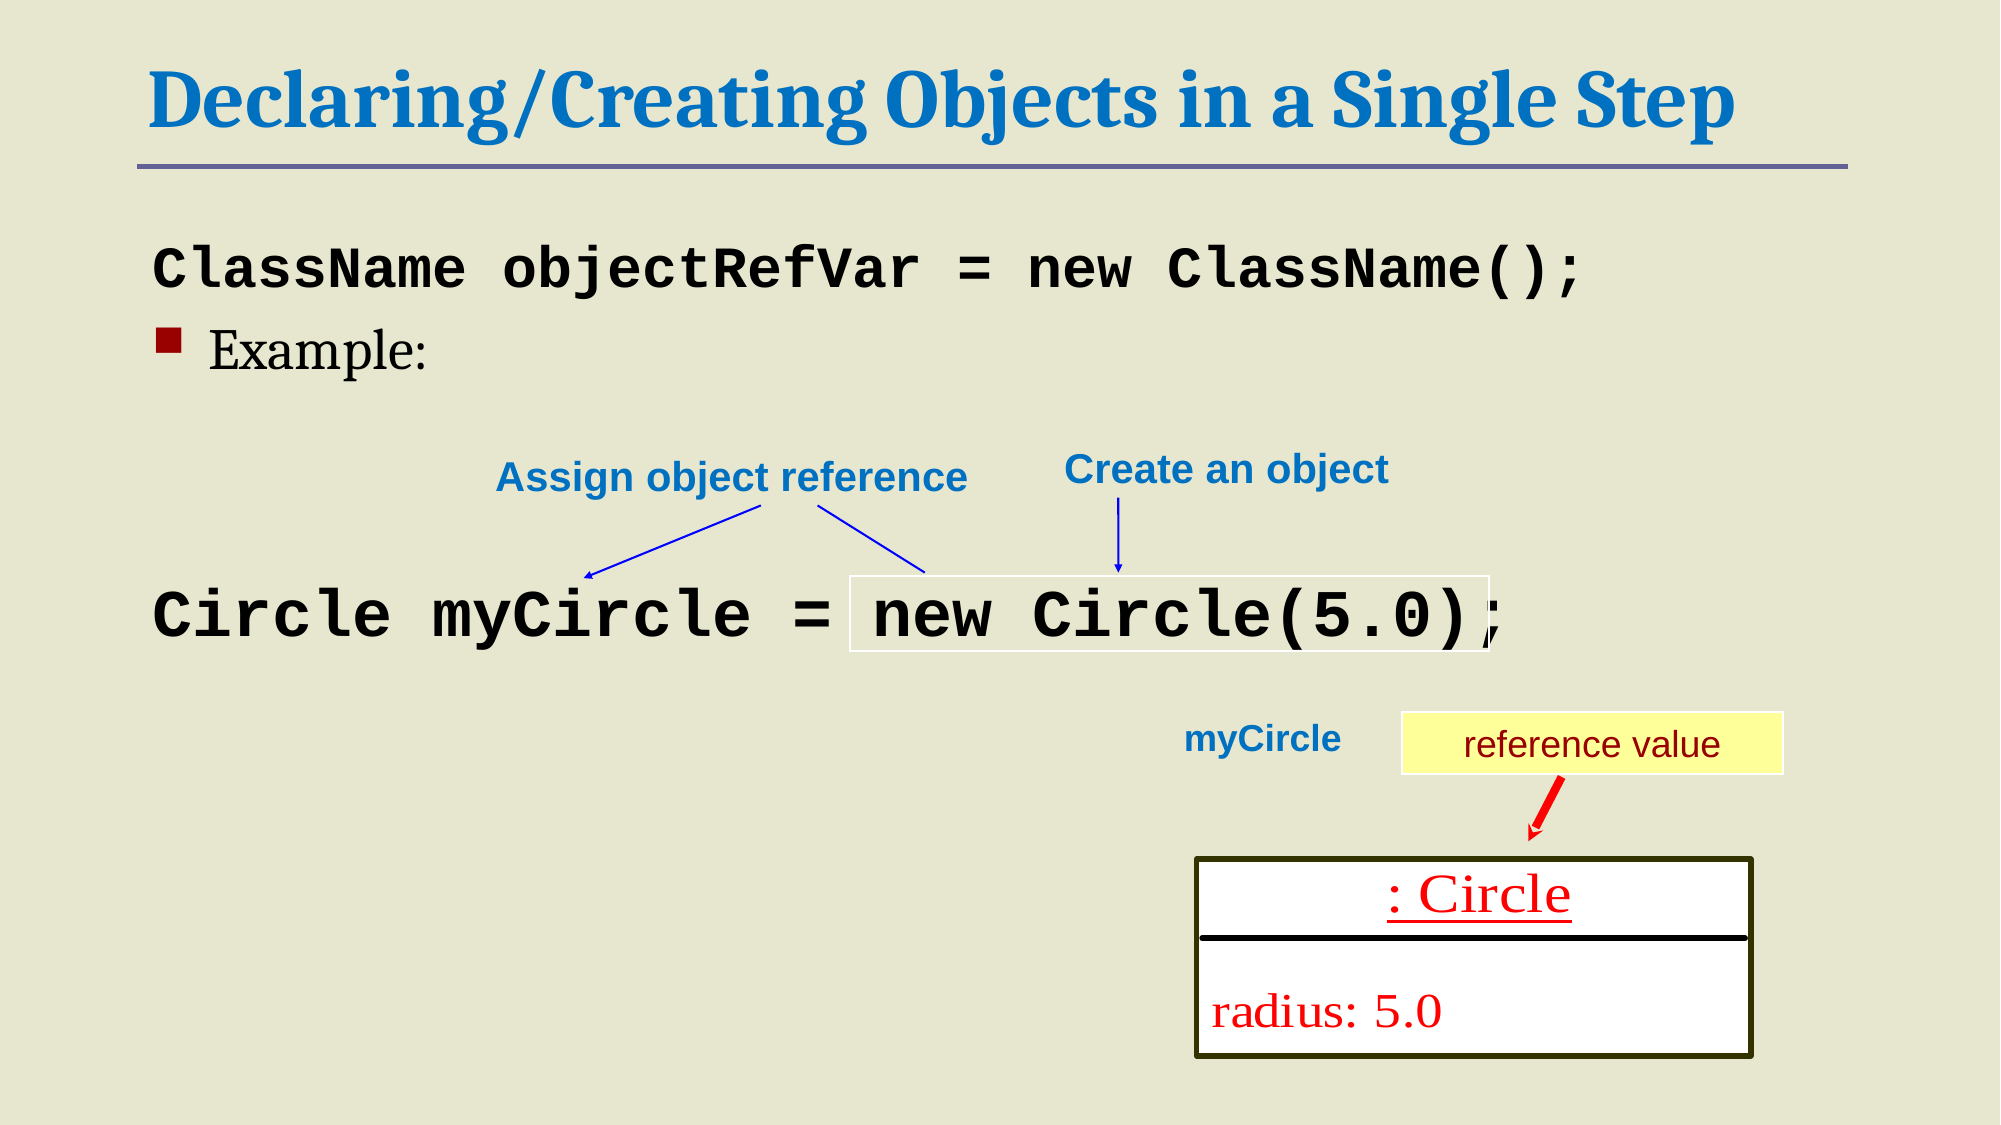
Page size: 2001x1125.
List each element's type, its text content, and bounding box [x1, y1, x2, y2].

list ClassName objectRefVar = new ClassName(); Example: Circle myCircle = new Circle(5.0); [137, 221, 1859, 650]
title Declaring/Creating Objects in a Single Step [132, 59, 1859, 152]
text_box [478, 434, 1490, 652]
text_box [1143, 706, 1783, 1076]
